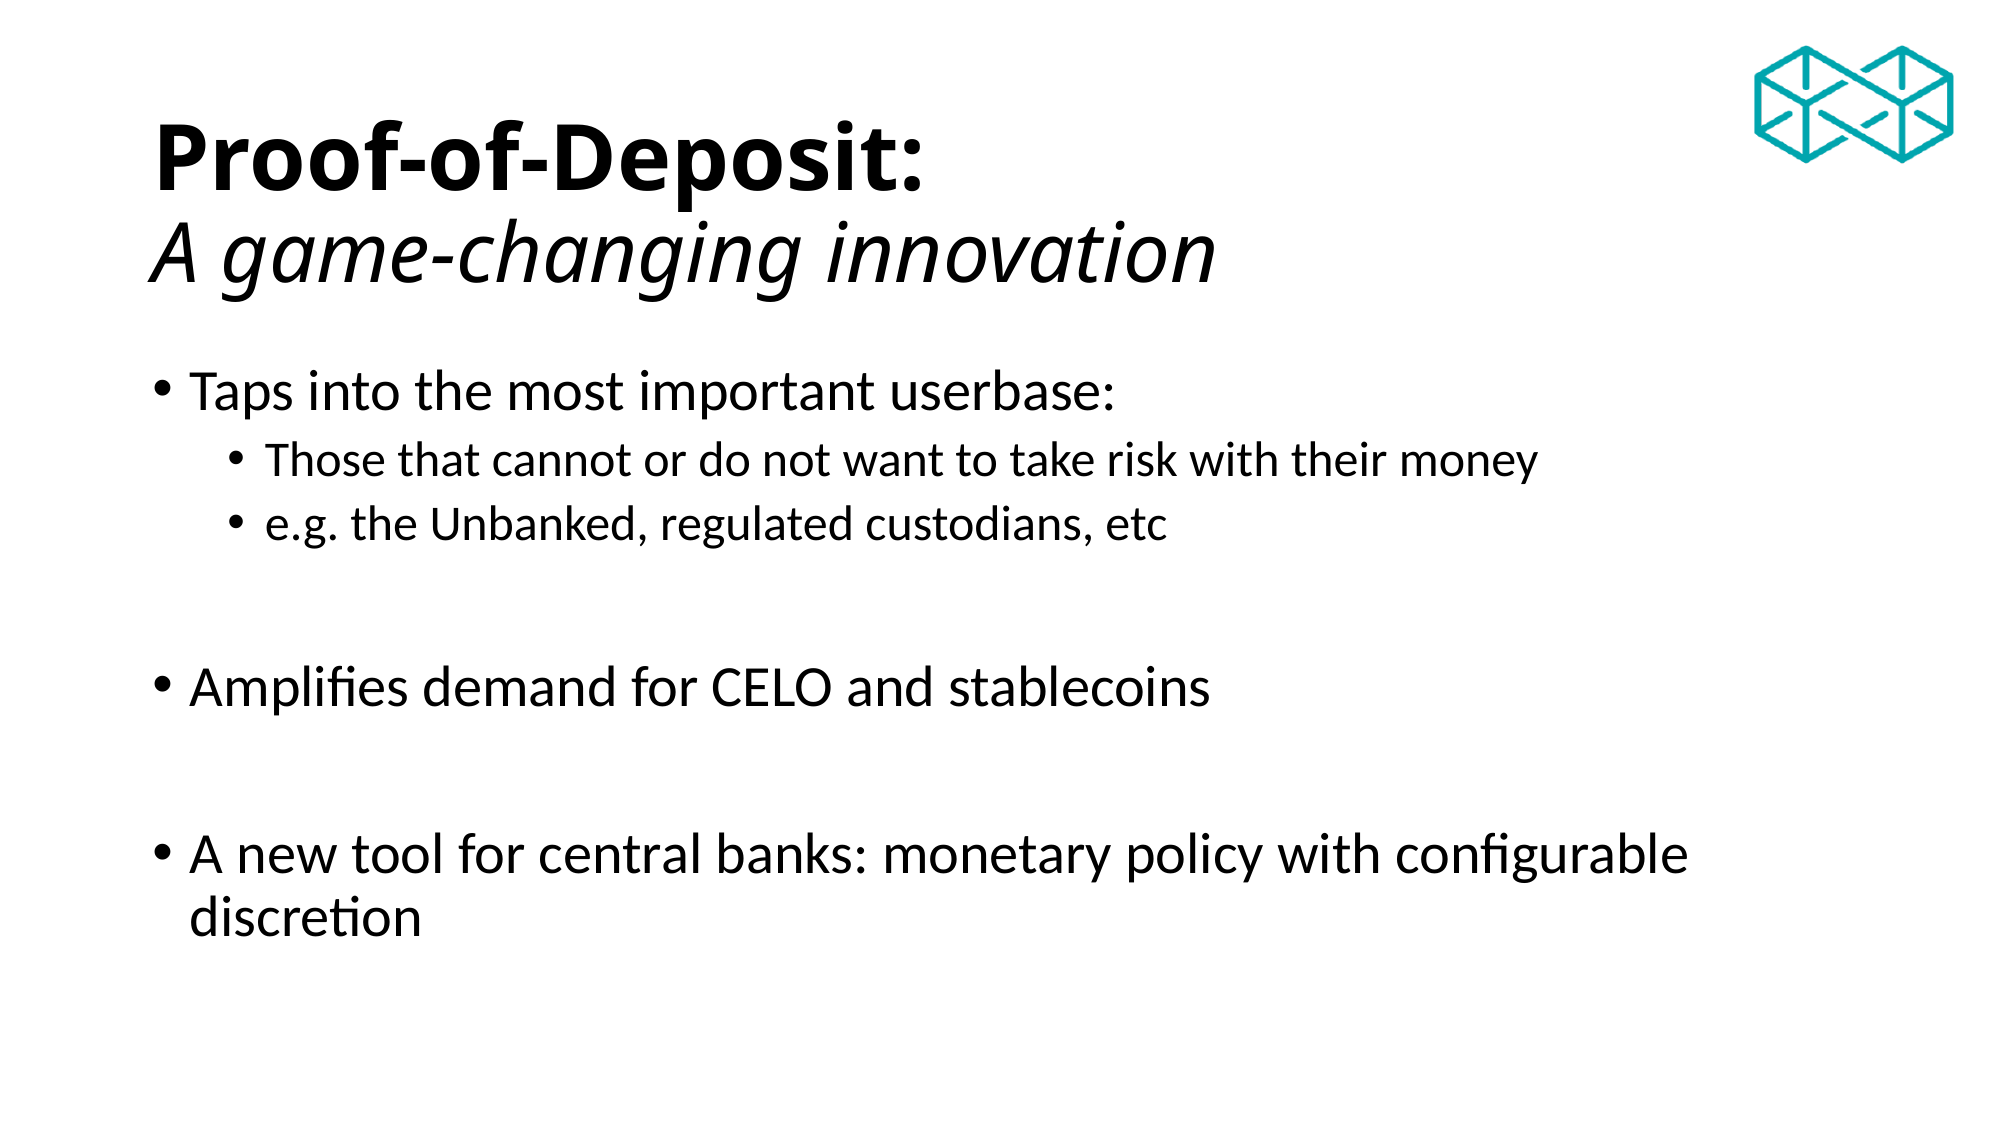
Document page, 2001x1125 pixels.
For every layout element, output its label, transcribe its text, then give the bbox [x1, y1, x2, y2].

list Taps into the most important userbase: Those that cannot or do not want to take risk with their money e.g. the Unbanked, regulated custodians, etc Amplifies demand for CELO and stablecoins A new tool for central banks: monetary policy with configurable discretion [137, 352, 1863, 1014]
title Proof-of-Deposit: A game-changing innovation [137, 59, 1863, 352]
picture [1749, 0, 1957, 207]
